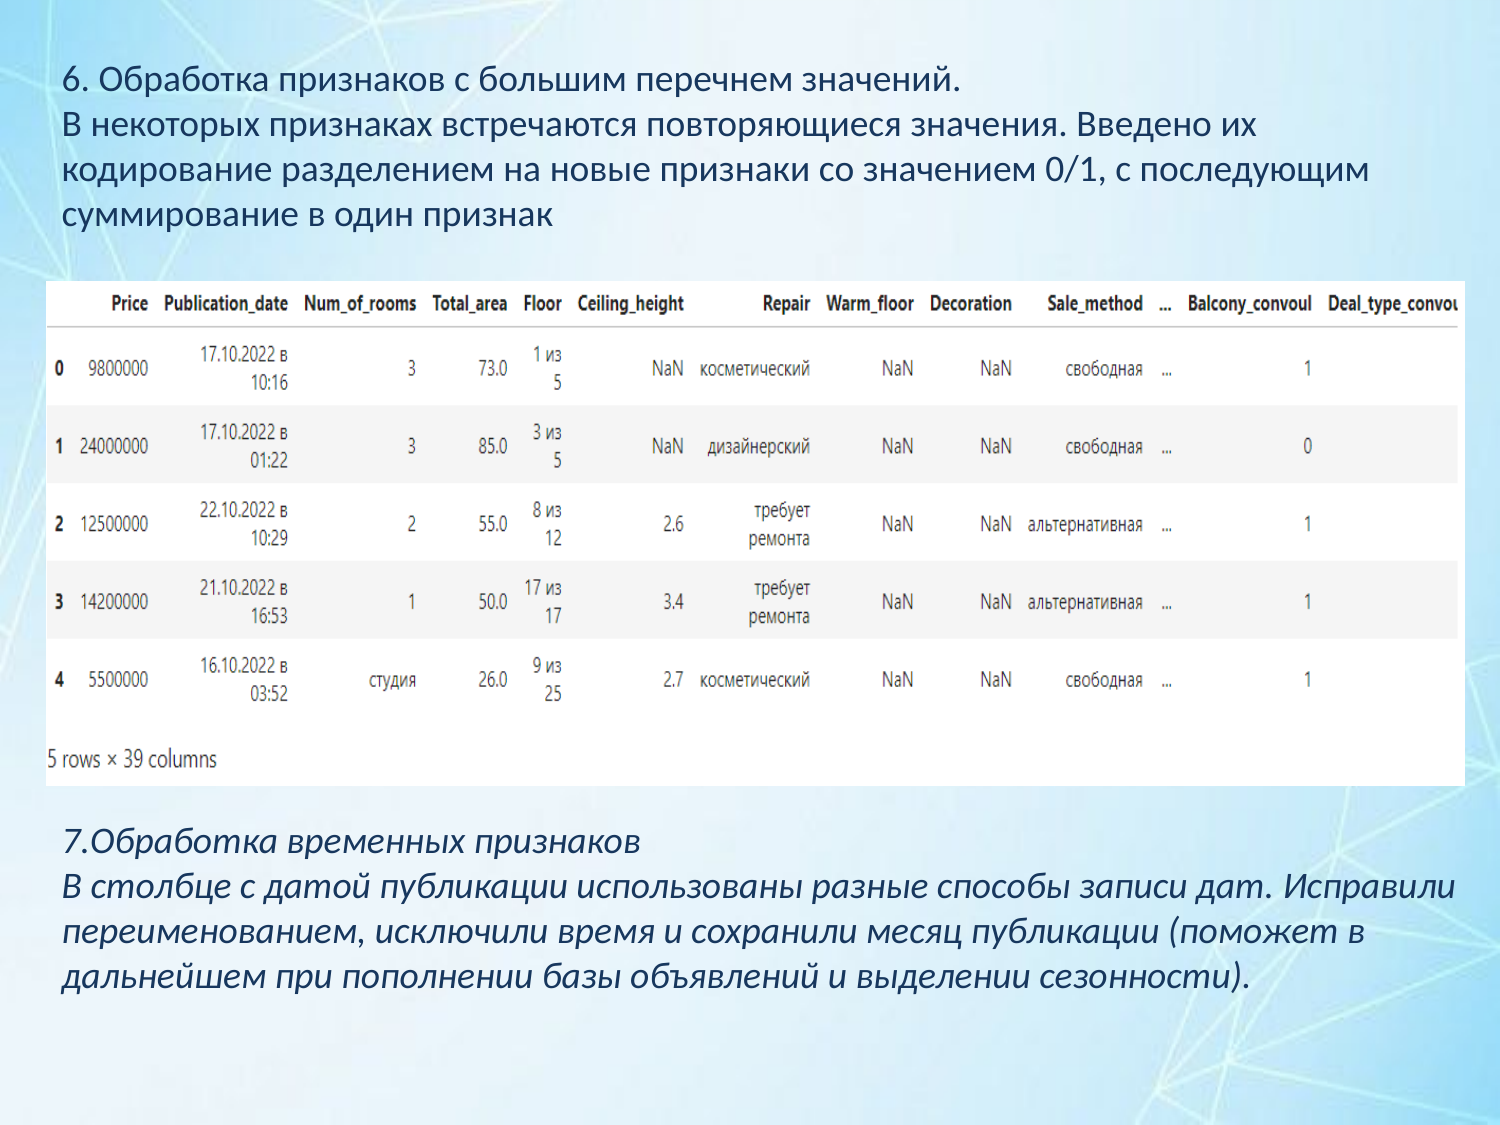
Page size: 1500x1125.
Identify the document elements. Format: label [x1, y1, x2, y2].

picture [46, 280, 1466, 786]
list [0, 0, 1500, 1125]
